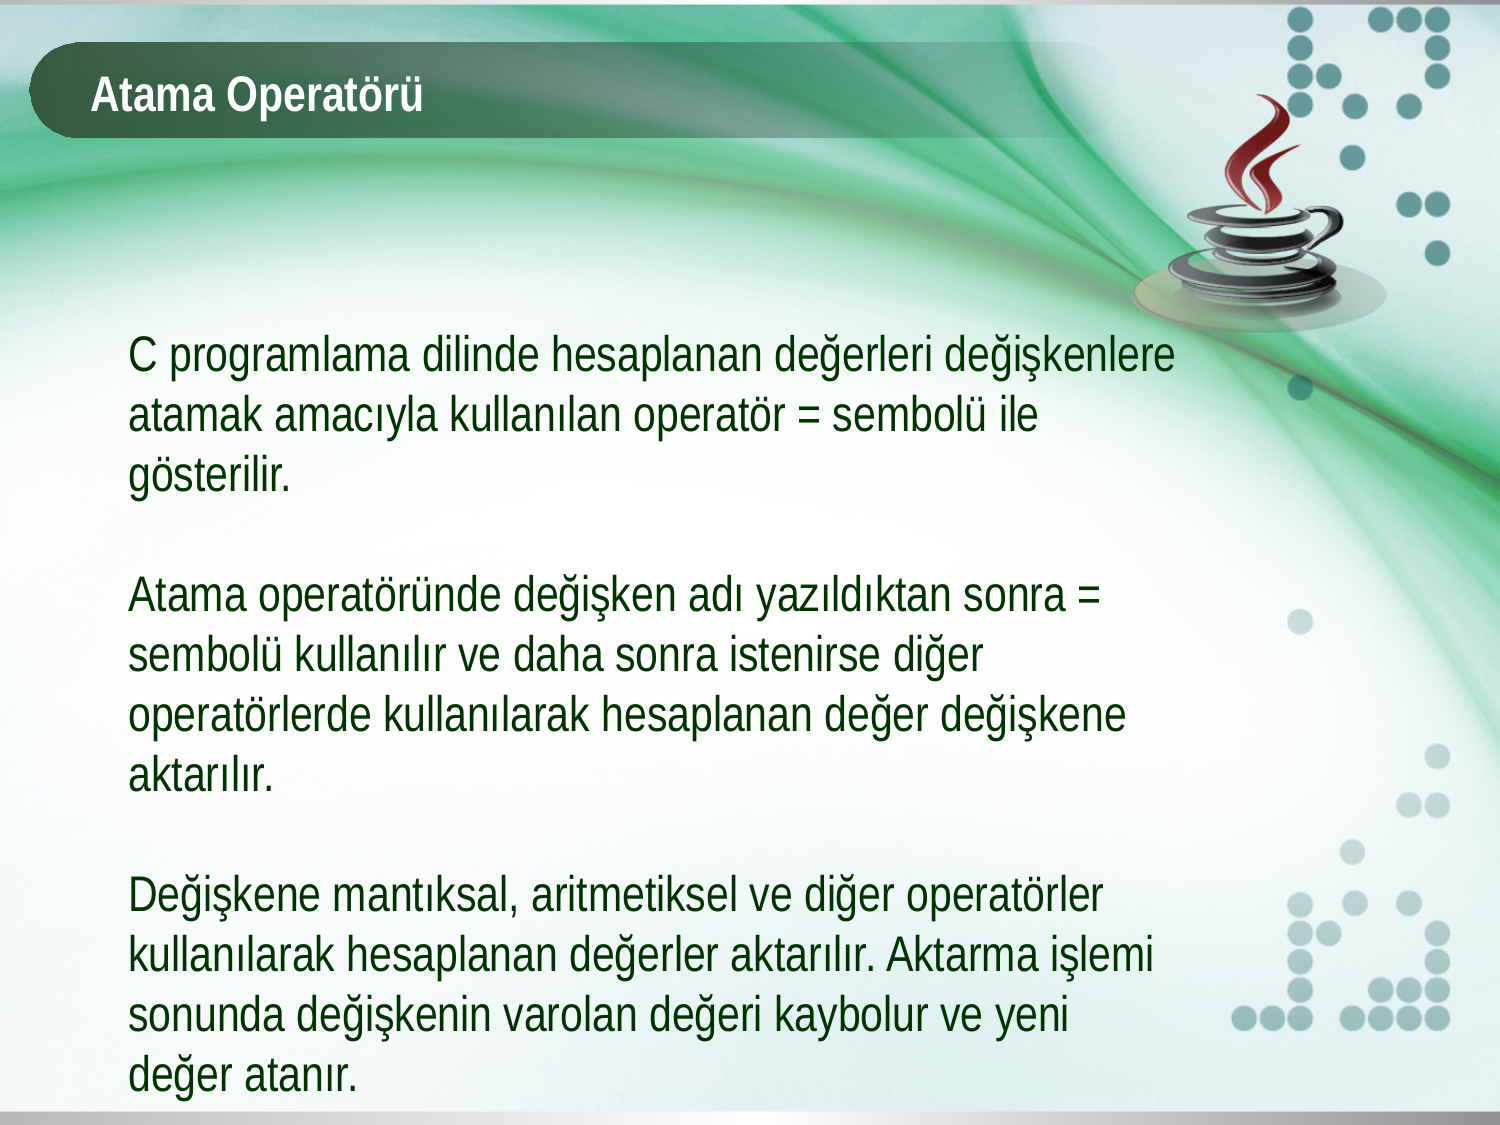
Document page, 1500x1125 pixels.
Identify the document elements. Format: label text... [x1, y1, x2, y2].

text_box C programlama dilinde hesaplanan değerleri değişkenlere atamak amacıyla kullanılan operatör = sembolü ile gösterilir. Atama operatöründe değişken adı yazıldıktan sonra = sembolü kullanılır ve daha sonra istenirse diğer operatörlerde kullanılarak hesaplanan değer değişkene aktarılır. Değişkene mantıksal, aritmetiksel ve diğer operatörler kullanılarak hesaplanan değerler aktarılır. Aktarma işlemi sonunda değişkenin varolan değeri kaybolur ve yeni değer atanır. [113, 314, 1202, 1110]
text_box [29, 42, 1080, 138]
title Atama Operatörü [75, 43, 1425, 141]
picture [0, 0, 1500, 1125]
